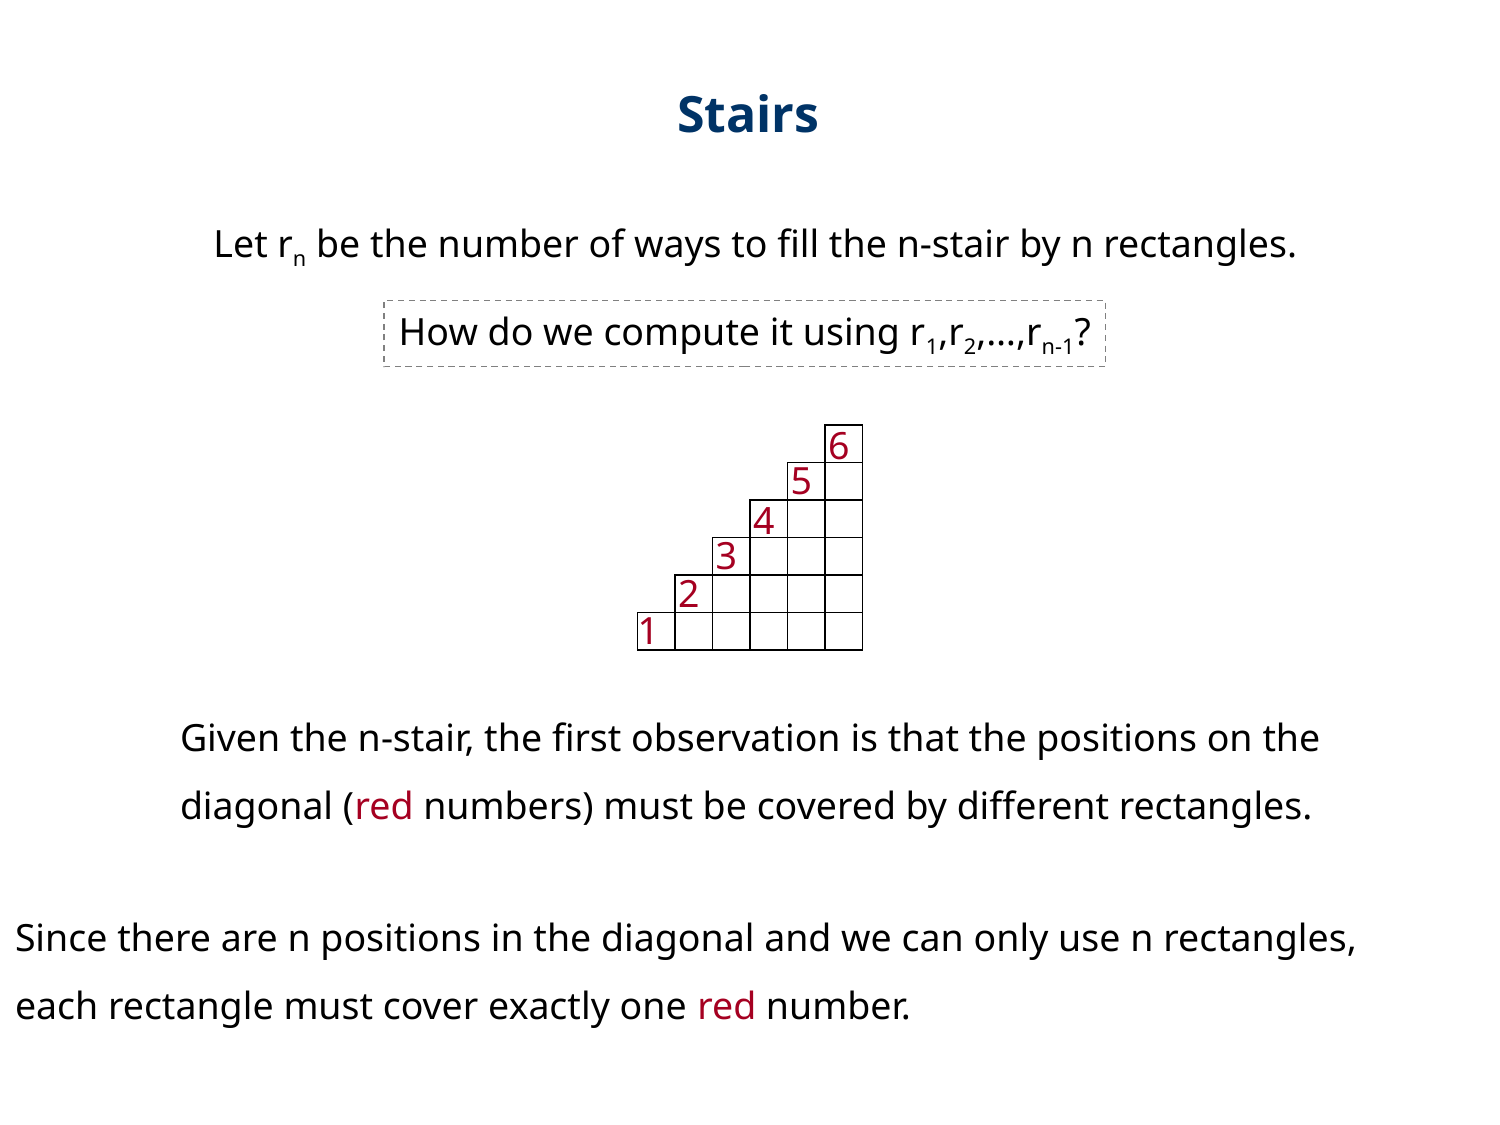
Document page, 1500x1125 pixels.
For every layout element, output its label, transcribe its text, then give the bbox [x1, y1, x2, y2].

text_box [825, 613, 863, 650]
text_box 4 [738, 489, 790, 550]
text_box 1 [622, 599, 674, 660]
text_box [787, 613, 825, 650]
text_box Given the n-stair, the first observation is that the positions on the diagonal (red numbers) must be covered by different rectangles. [165, 706, 1347, 834]
text_box 6 [813, 414, 865, 475]
text_box 5 [775, 449, 828, 510]
text_box [675, 623, 712, 650]
text_box [790, 510, 825, 538]
text_box [712, 613, 750, 650]
text_box Since there are n positions in the diagonal and we can only use n rectangles, each rectangle must cover exactly one red number. [0, 906, 1374, 1034]
text_box [828, 475, 863, 500]
text_box [787, 575, 825, 613]
text_box [753, 550, 787, 575]
text_box Stairs [662, 74, 835, 150]
text_box [825, 538, 863, 575]
text_box 3 [700, 524, 753, 585]
text_box 2 [663, 562, 715, 623]
text_box Let rn be the number of ways to fill the n-stair by n rectangles. [198, 212, 1314, 279]
text_box How do we compute it using r1,r2,…,rn-1? [384, 300, 1106, 367]
text_box [750, 575, 787, 613]
text_box [715, 585, 750, 613]
text_box [825, 575, 863, 613]
text_box [825, 500, 863, 538]
text_box [750, 613, 787, 650]
text_box [787, 538, 825, 575]
